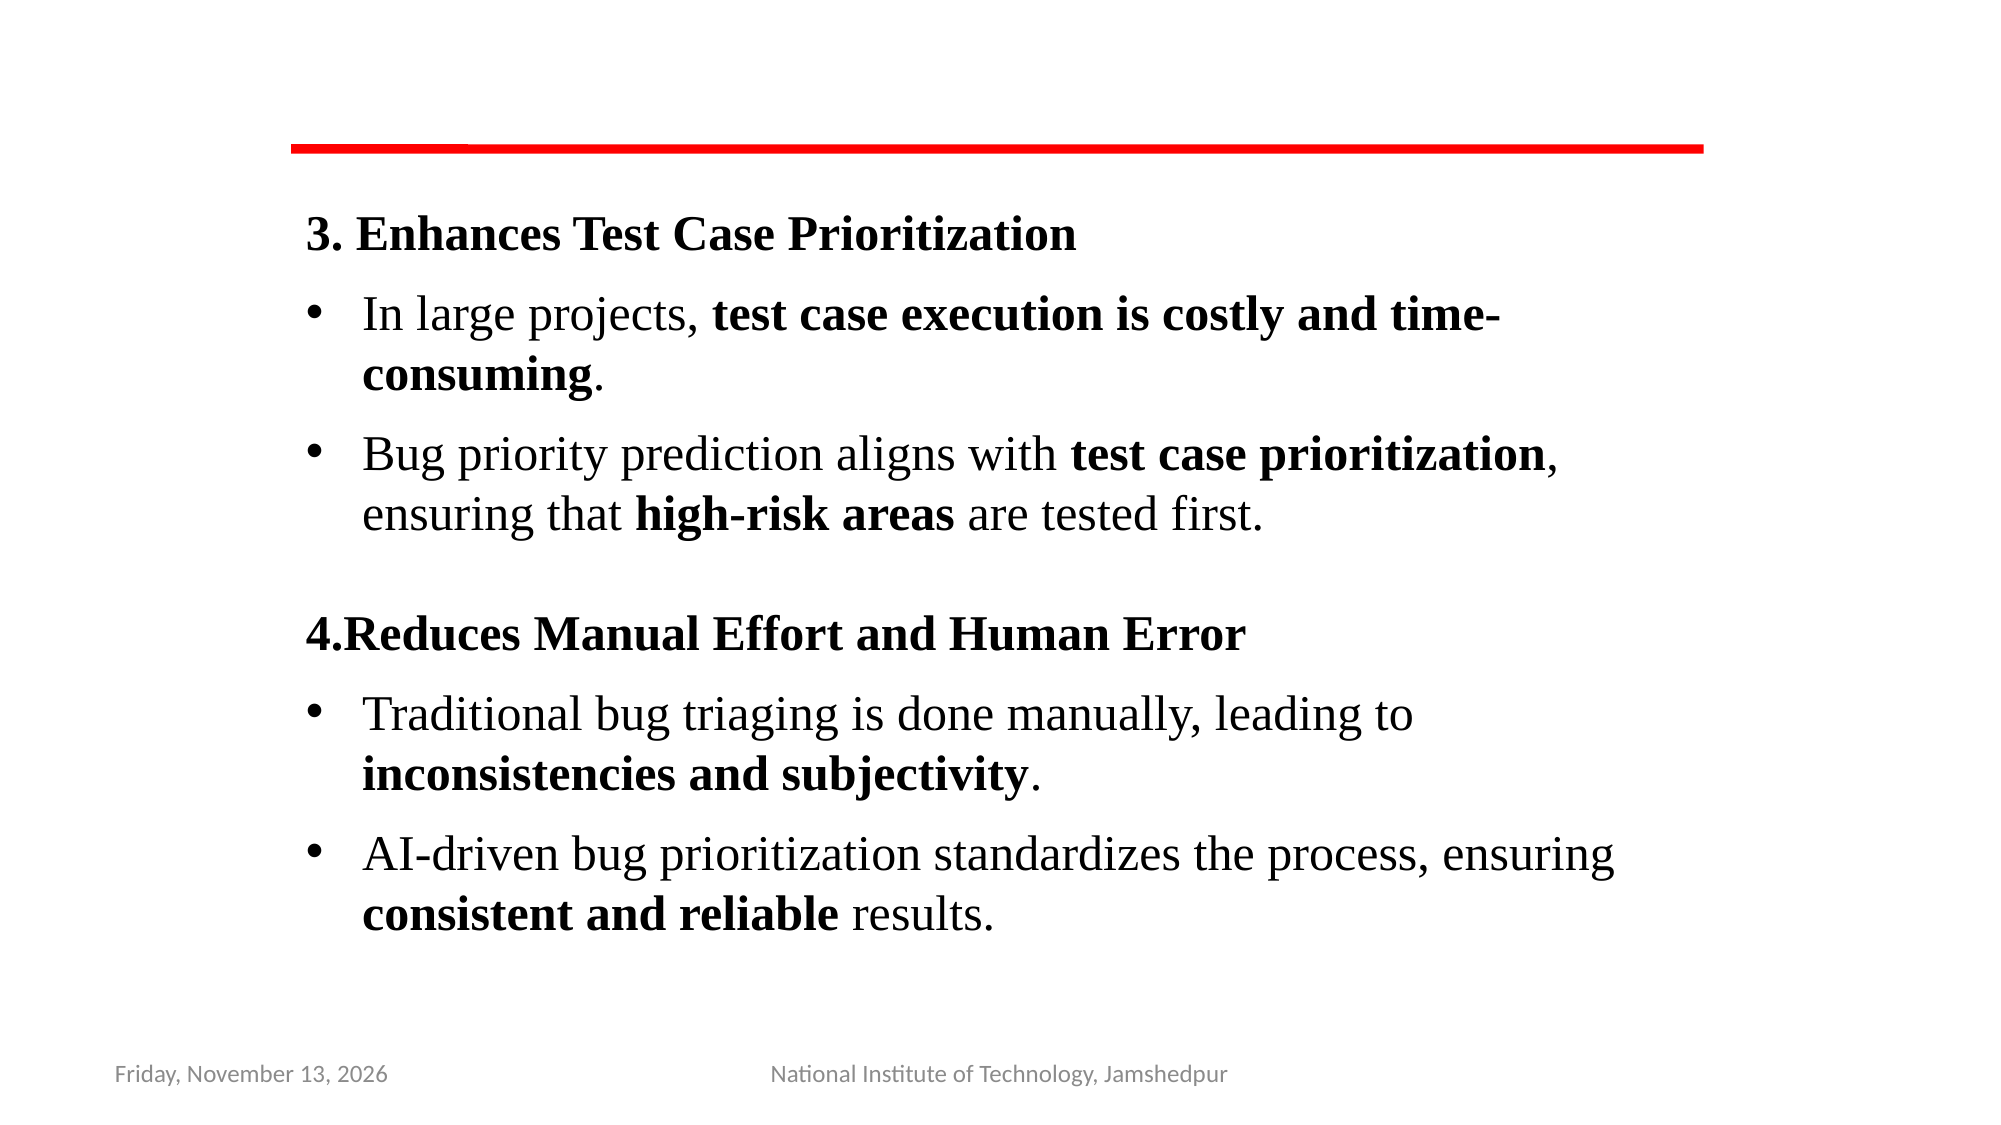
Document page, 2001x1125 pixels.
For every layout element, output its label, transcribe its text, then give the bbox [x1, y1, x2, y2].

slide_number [99, 1042, 567, 1103]
footer National Institute of Technology, Jamshedpur [683, 1042, 1317, 1103]
text_box 3. Enhances Test Case Prioritization In large projects, test case execution is costly and time-consuming. Bug priority prediction aligns with test case prioritization, ensuring that high-risk areas are tested first. 4.Reduces Manual Effort and Human Error Traditional bug triaging is done manually, leading to inconsistencies and subjectivity. AI-driven bug prioritization standardizes the process, ensuring consistent and reliable results. [291, 193, 1721, 949]
